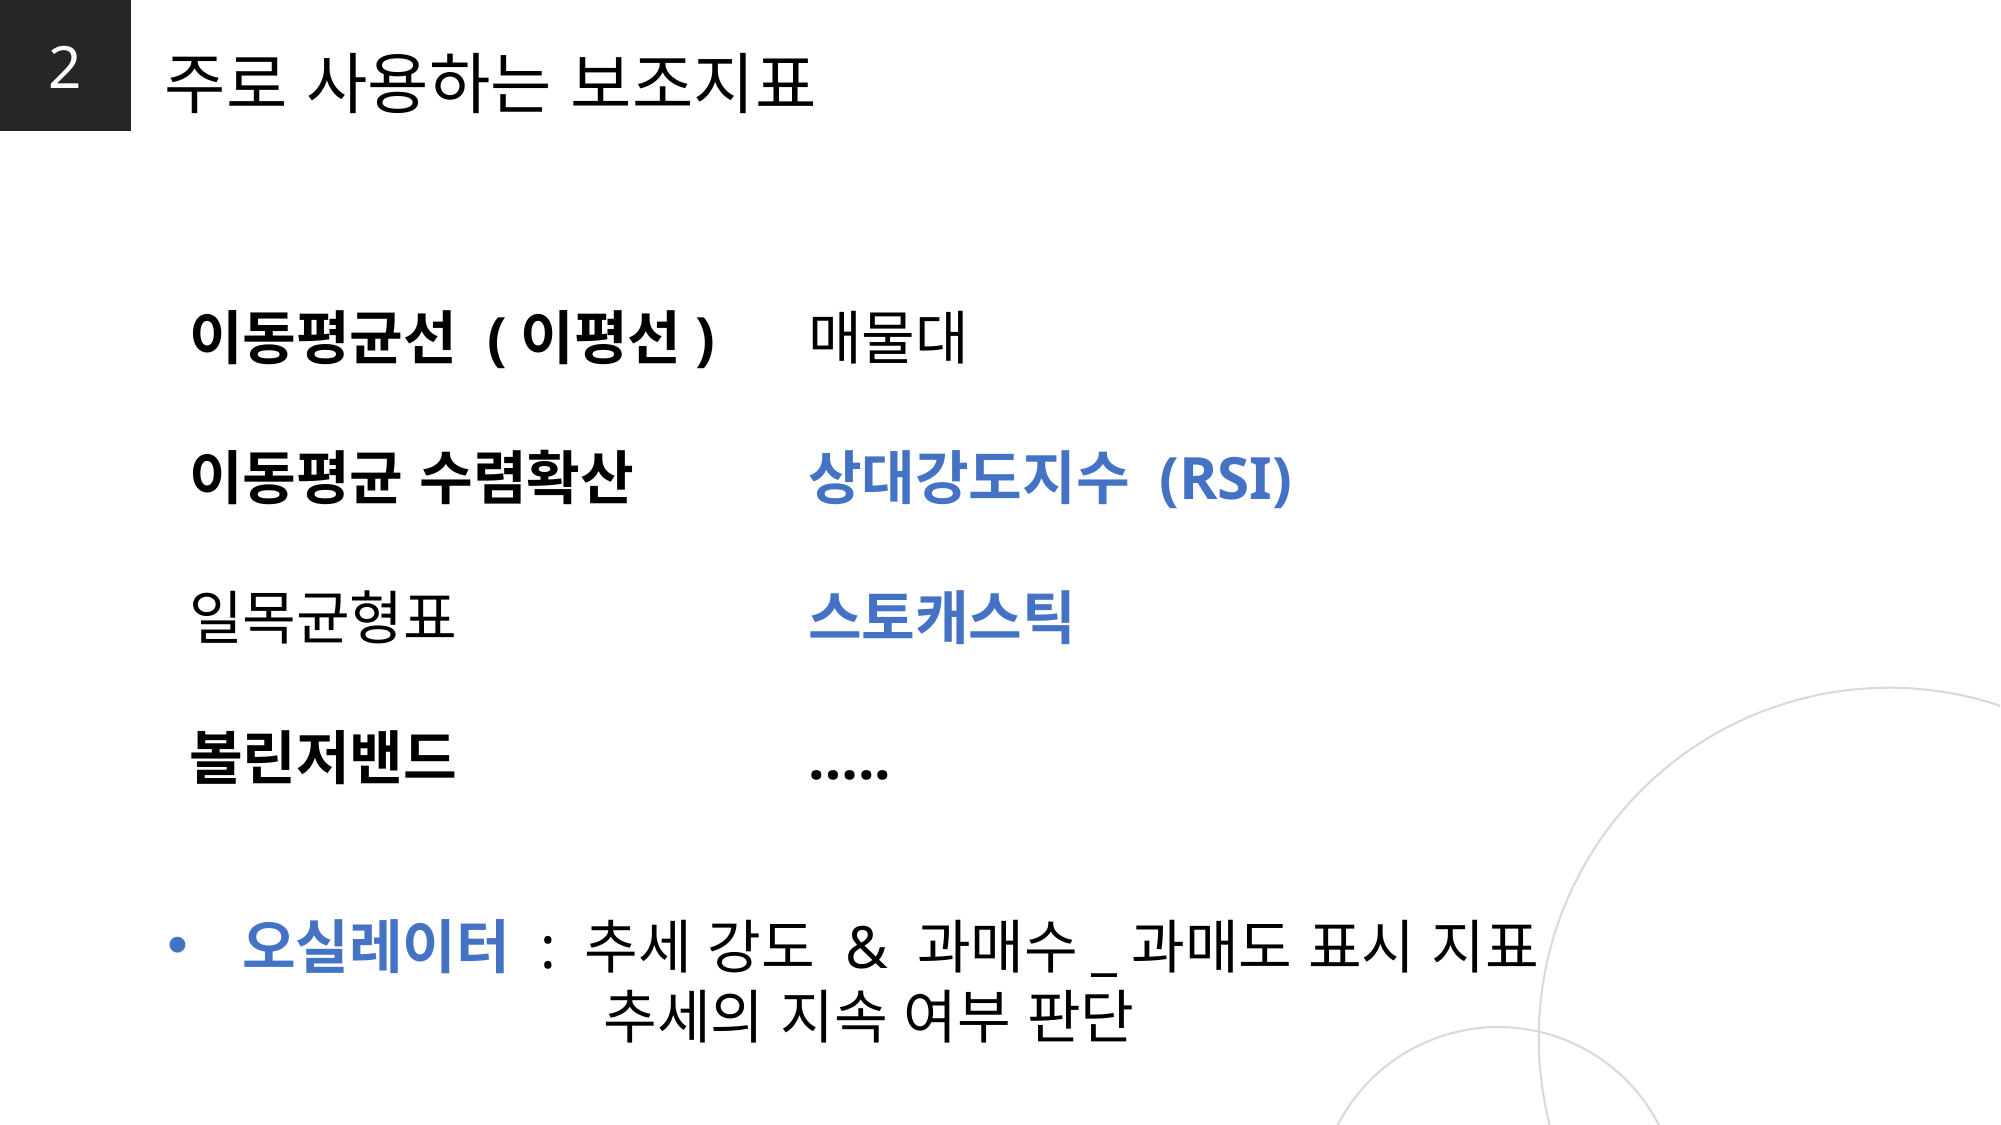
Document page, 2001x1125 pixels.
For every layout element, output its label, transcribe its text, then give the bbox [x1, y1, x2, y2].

text_box 매물대 상대강도지수 (RSI) 스토캐스틱 ….. [793, 293, 1586, 869]
text_box 2 [0, 0, 132, 132]
text_box 오실레이터 : 추세 강도 & 과매수_과매도 표시 지표 추세의 지속 여부 판단 [152, 902, 1586, 1058]
text_box 주로 사용하는 보조지표 [150, 34, 832, 130]
text_box 이동평균선 (이평선) 이동평균 수렴확산 일목균형표 볼린저밴드 [174, 293, 794, 902]
